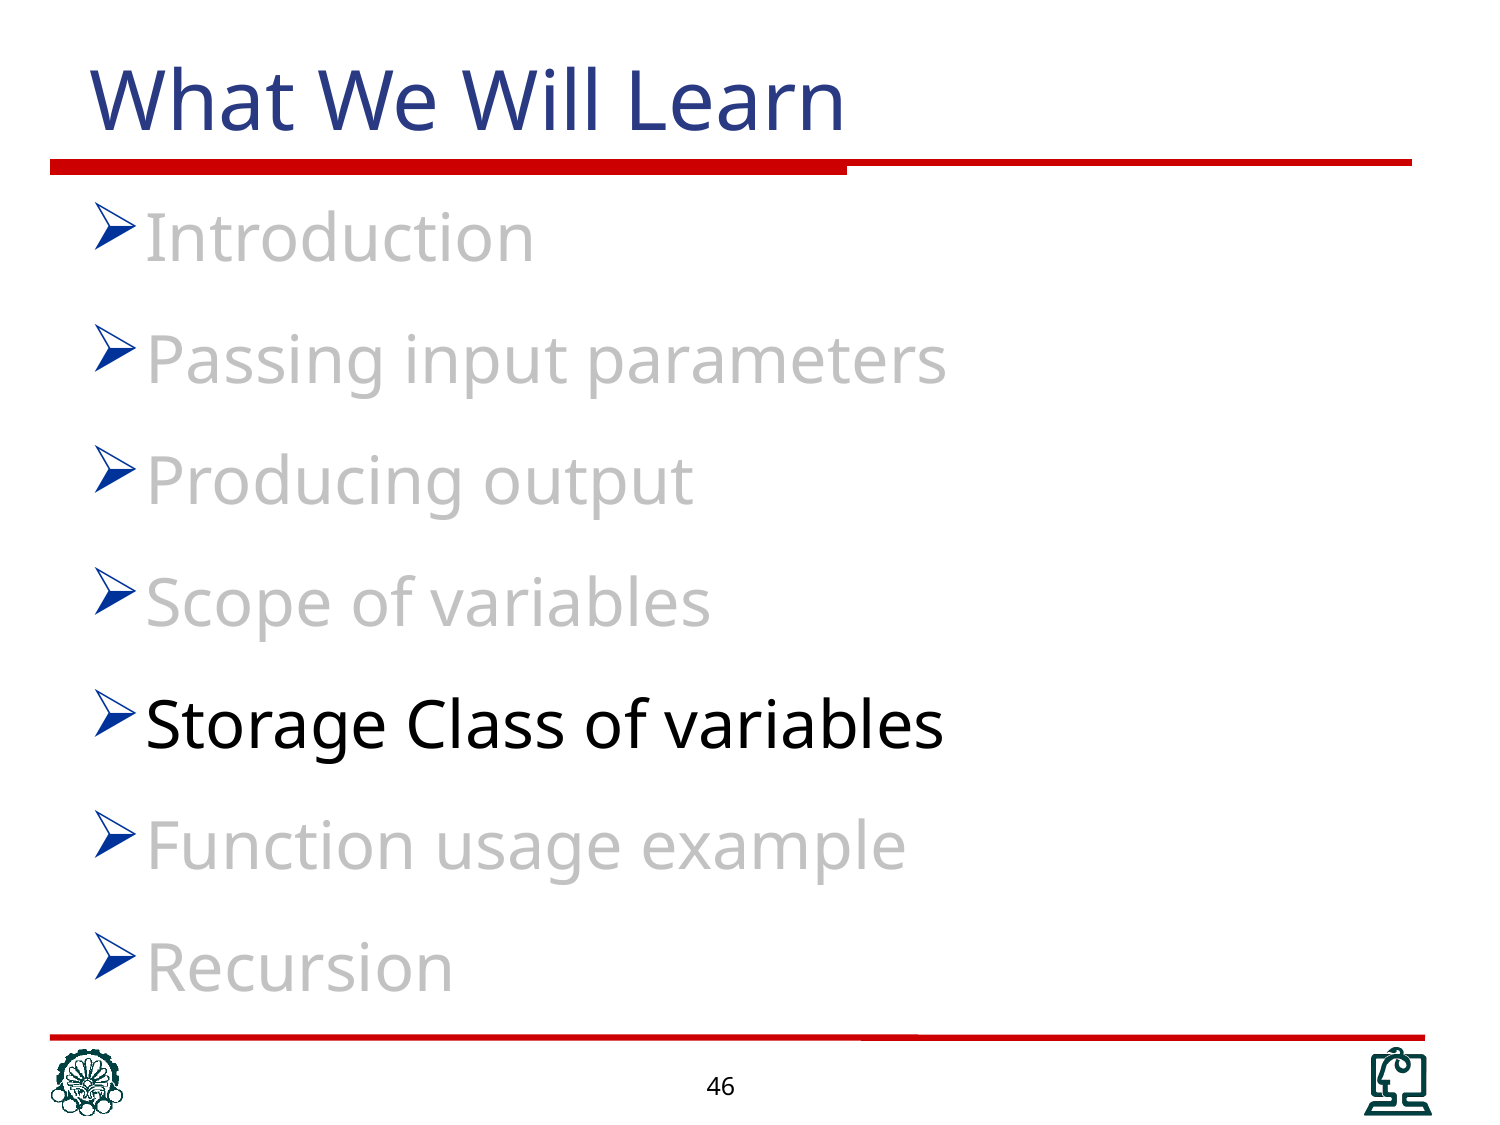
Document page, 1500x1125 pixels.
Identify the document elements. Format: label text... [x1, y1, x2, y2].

text_box Introduction Passing input parameters Producing output Scope of variables Storage Class of variables Function usage example Recursion [74, 187, 1425, 1025]
picture [50, 1047, 125, 1118]
text_box 46 [650, 1062, 750, 1103]
text_box What We Will Learn [74, 24, 1425, 155]
picture [1362, 1045, 1438, 1119]
